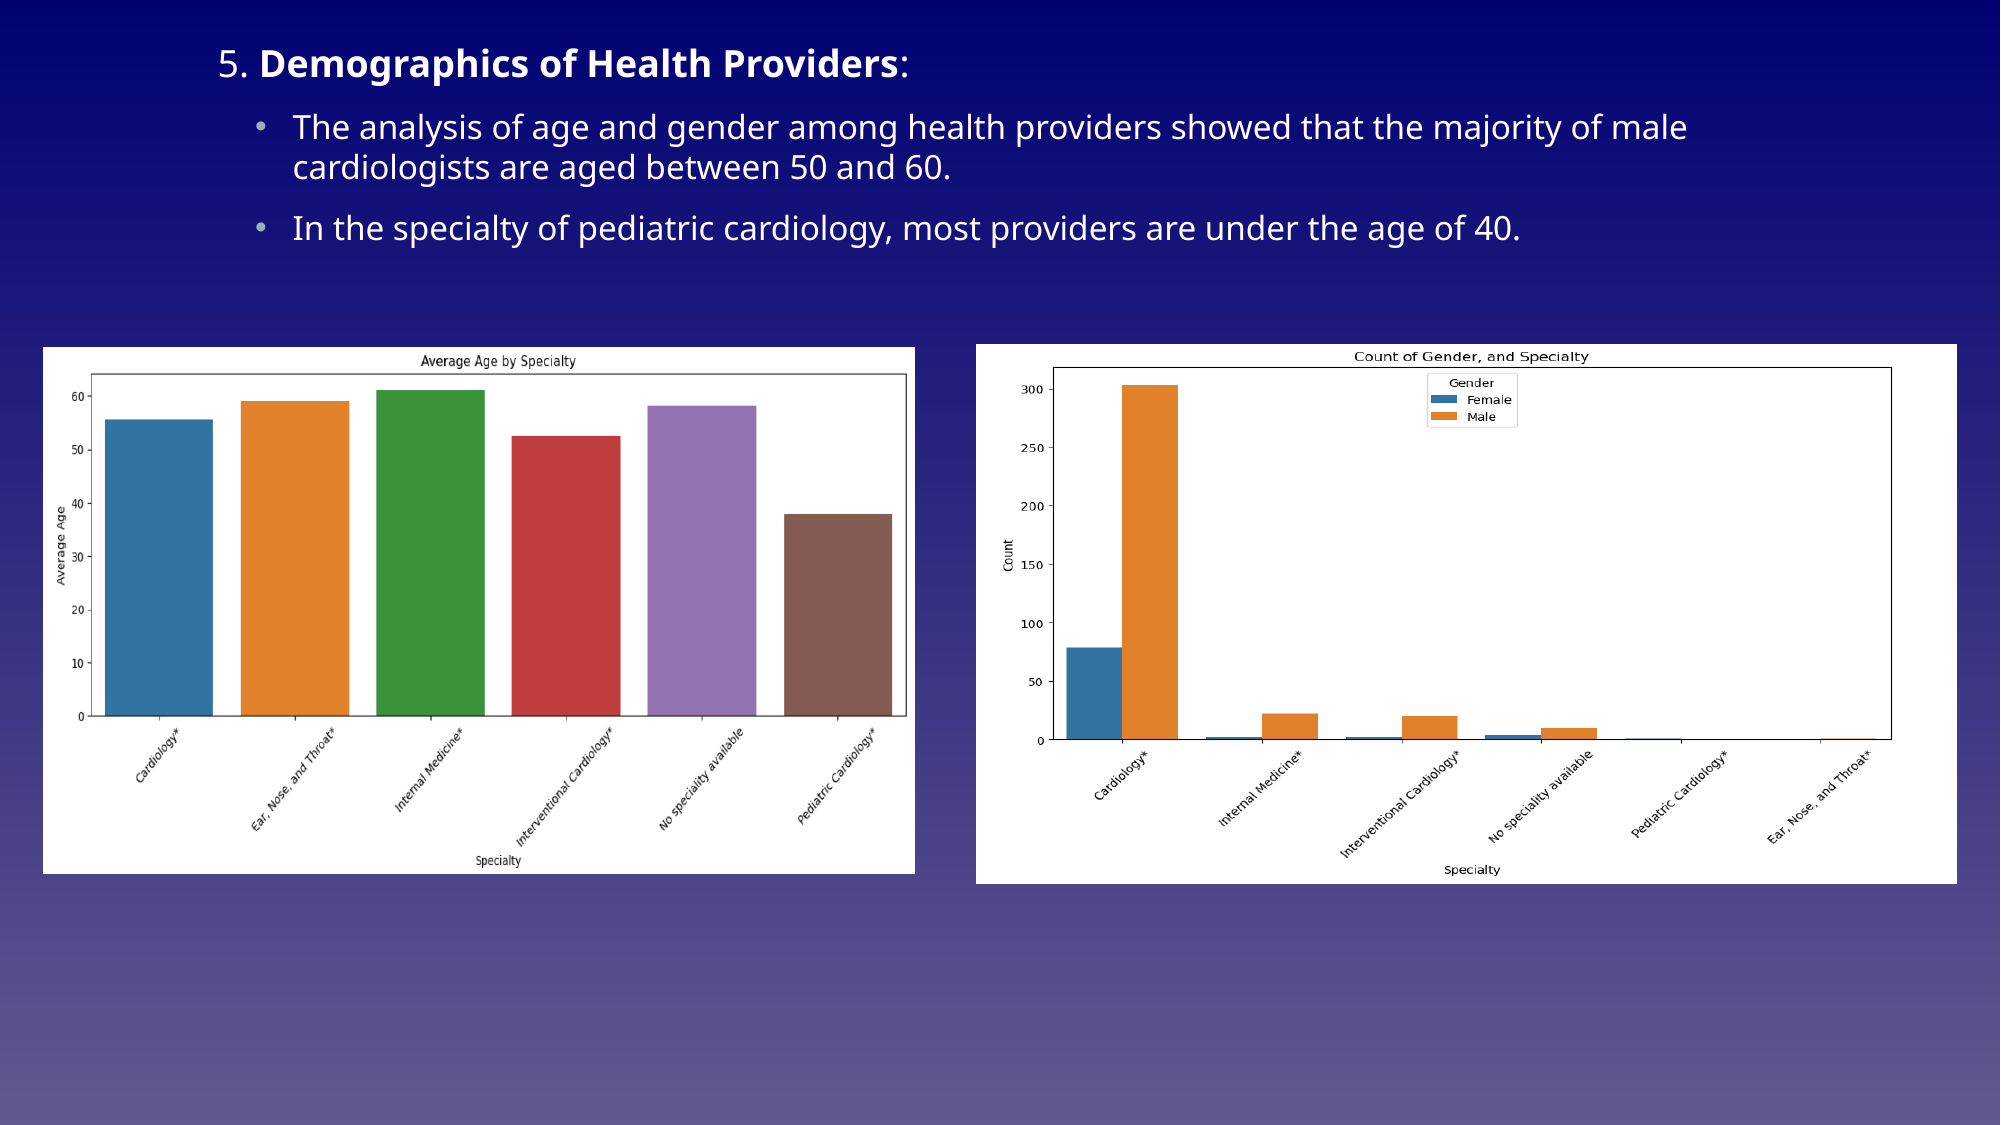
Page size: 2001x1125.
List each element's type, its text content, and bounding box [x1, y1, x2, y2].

list 5. Demographics of Health Providers: The analysis of age and gender among health providers showed that the majority of male cardiologists are aged between 50 and 60. In the specialty of pediatric cardiology, most providers are under the age of 40. [202, 32, 1770, 277]
picture [976, 344, 1957, 884]
picture [43, 347, 915, 874]
